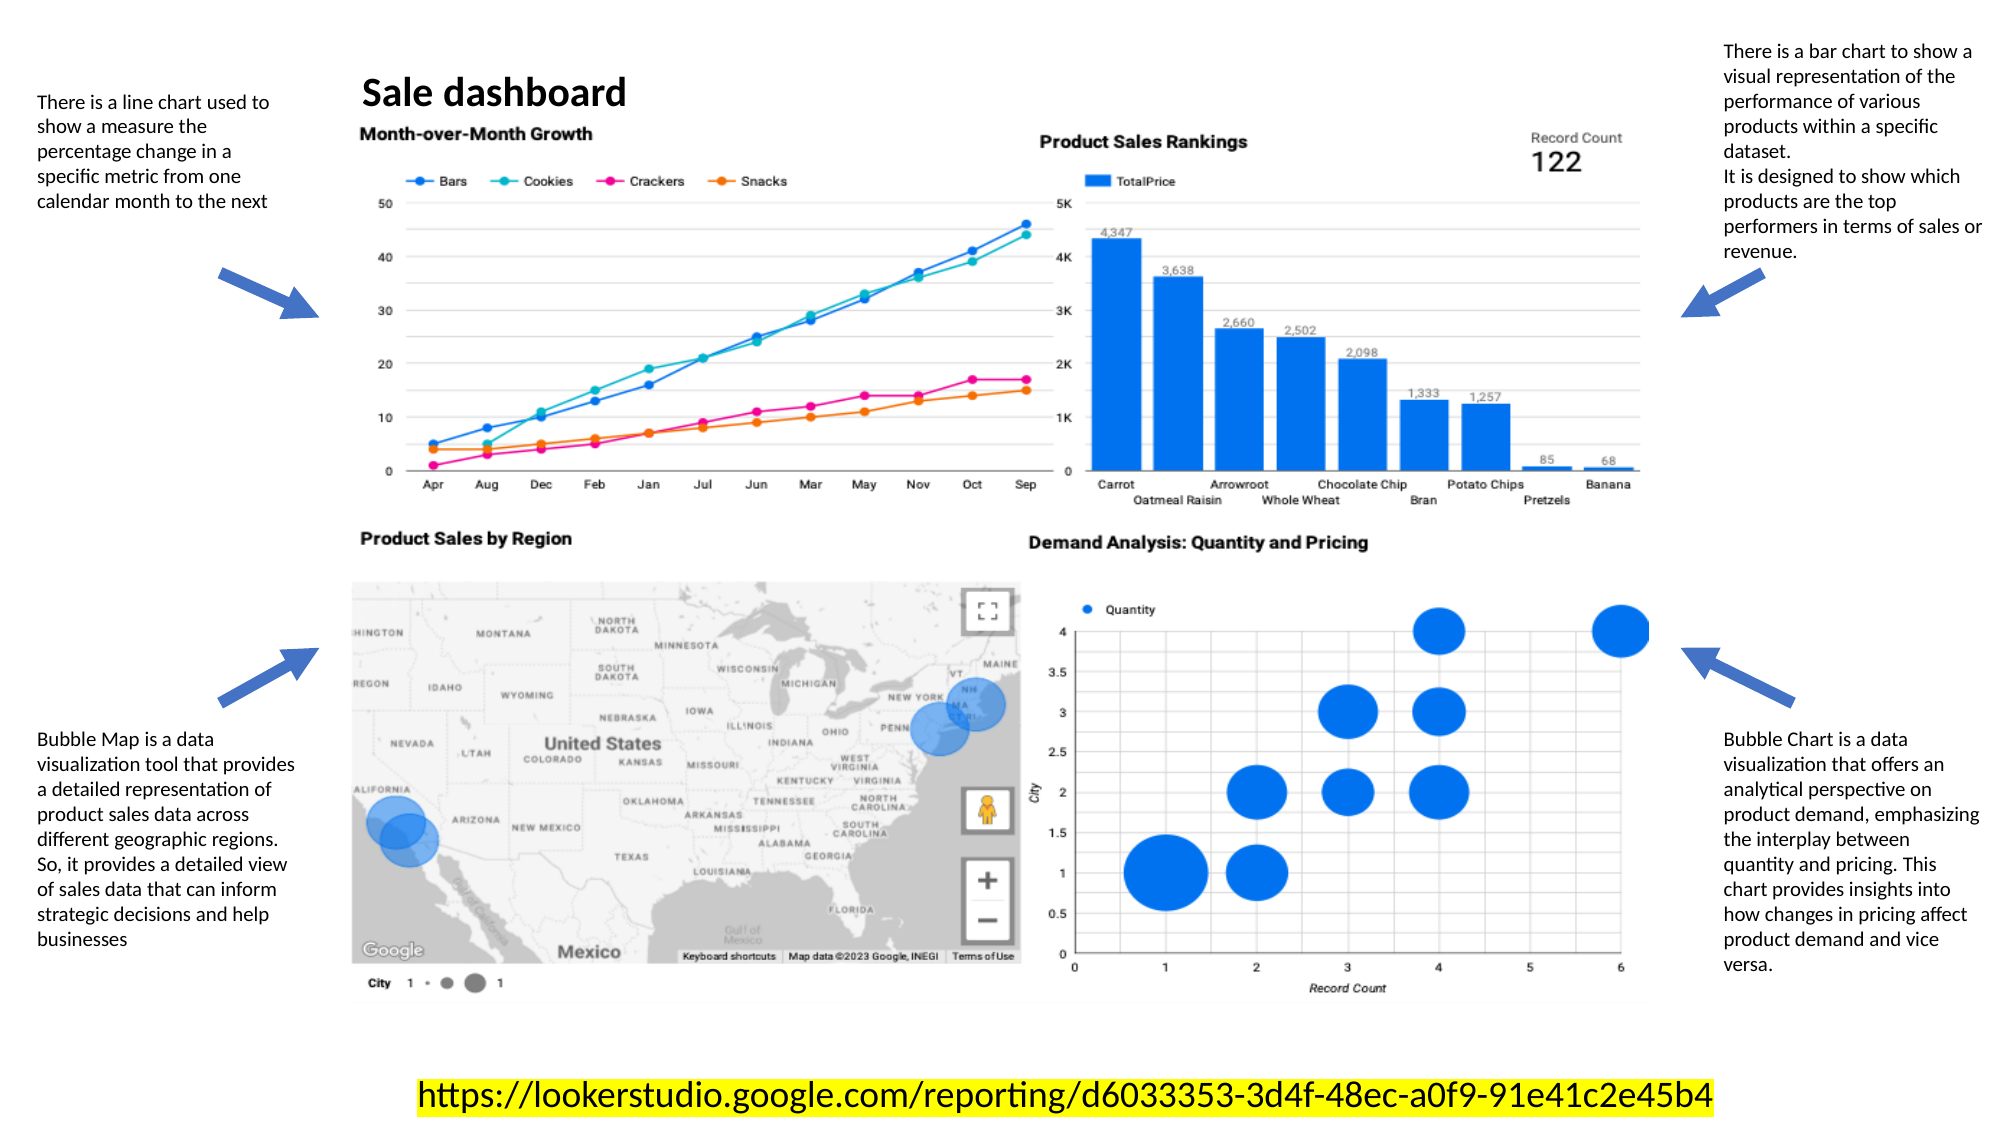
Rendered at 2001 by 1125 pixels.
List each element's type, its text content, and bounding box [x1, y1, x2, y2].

text_box Bubble Chart is a data visualization that offers an analytical perspective on product demand, emphasizing the interplay between quantity and pricing. This chart provides insights into how changes in pricing affect product demand and vice versa. [1708, 718, 2000, 983]
text_box https://lookerstudio.google.com/reporting/d6033353-3d4f-48ec-a0f9-91e41c2e45b4 [402, 1062, 1730, 1123]
text_box There is a line chart used to show a measure the percentage change in a specific metric from one calendar month to the next [22, 80, 314, 221]
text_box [220, 647, 320, 704]
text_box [220, 272, 320, 318]
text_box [1680, 647, 1794, 704]
picture [351, 122, 1649, 1003]
text_box There is a bar chart to show a visual representation of the performance of various products within a specific dataset. It is designed to show which products are the top performers in terms of sales or revenue. [1708, 30, 2000, 270]
text_box Sale dashboard [347, 56, 643, 122]
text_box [1680, 272, 1763, 318]
text_box Bubble Map is a data visualization tool that provides a detailed representation of product sales data across different geographic regions. So, it provides a detailed view of sales data that can inform strategic decisions and help businesses [22, 718, 314, 958]
